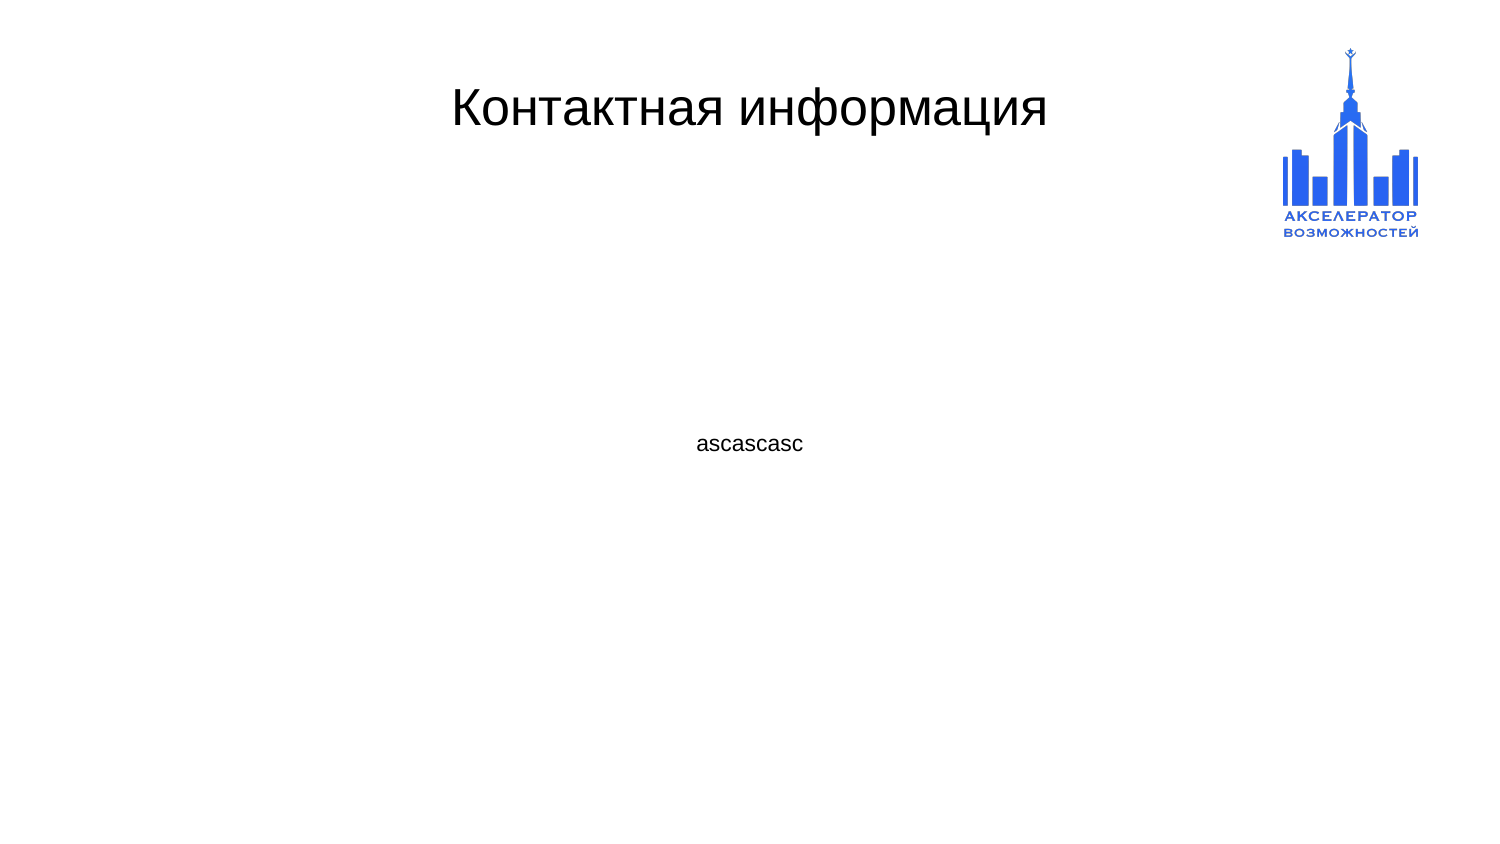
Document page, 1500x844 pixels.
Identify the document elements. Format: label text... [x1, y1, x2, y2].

subtitle ascascasc [75, 197, 1425, 687]
picture [1283, 48, 1418, 237]
title Контактная информация [75, 33, 1425, 175]
